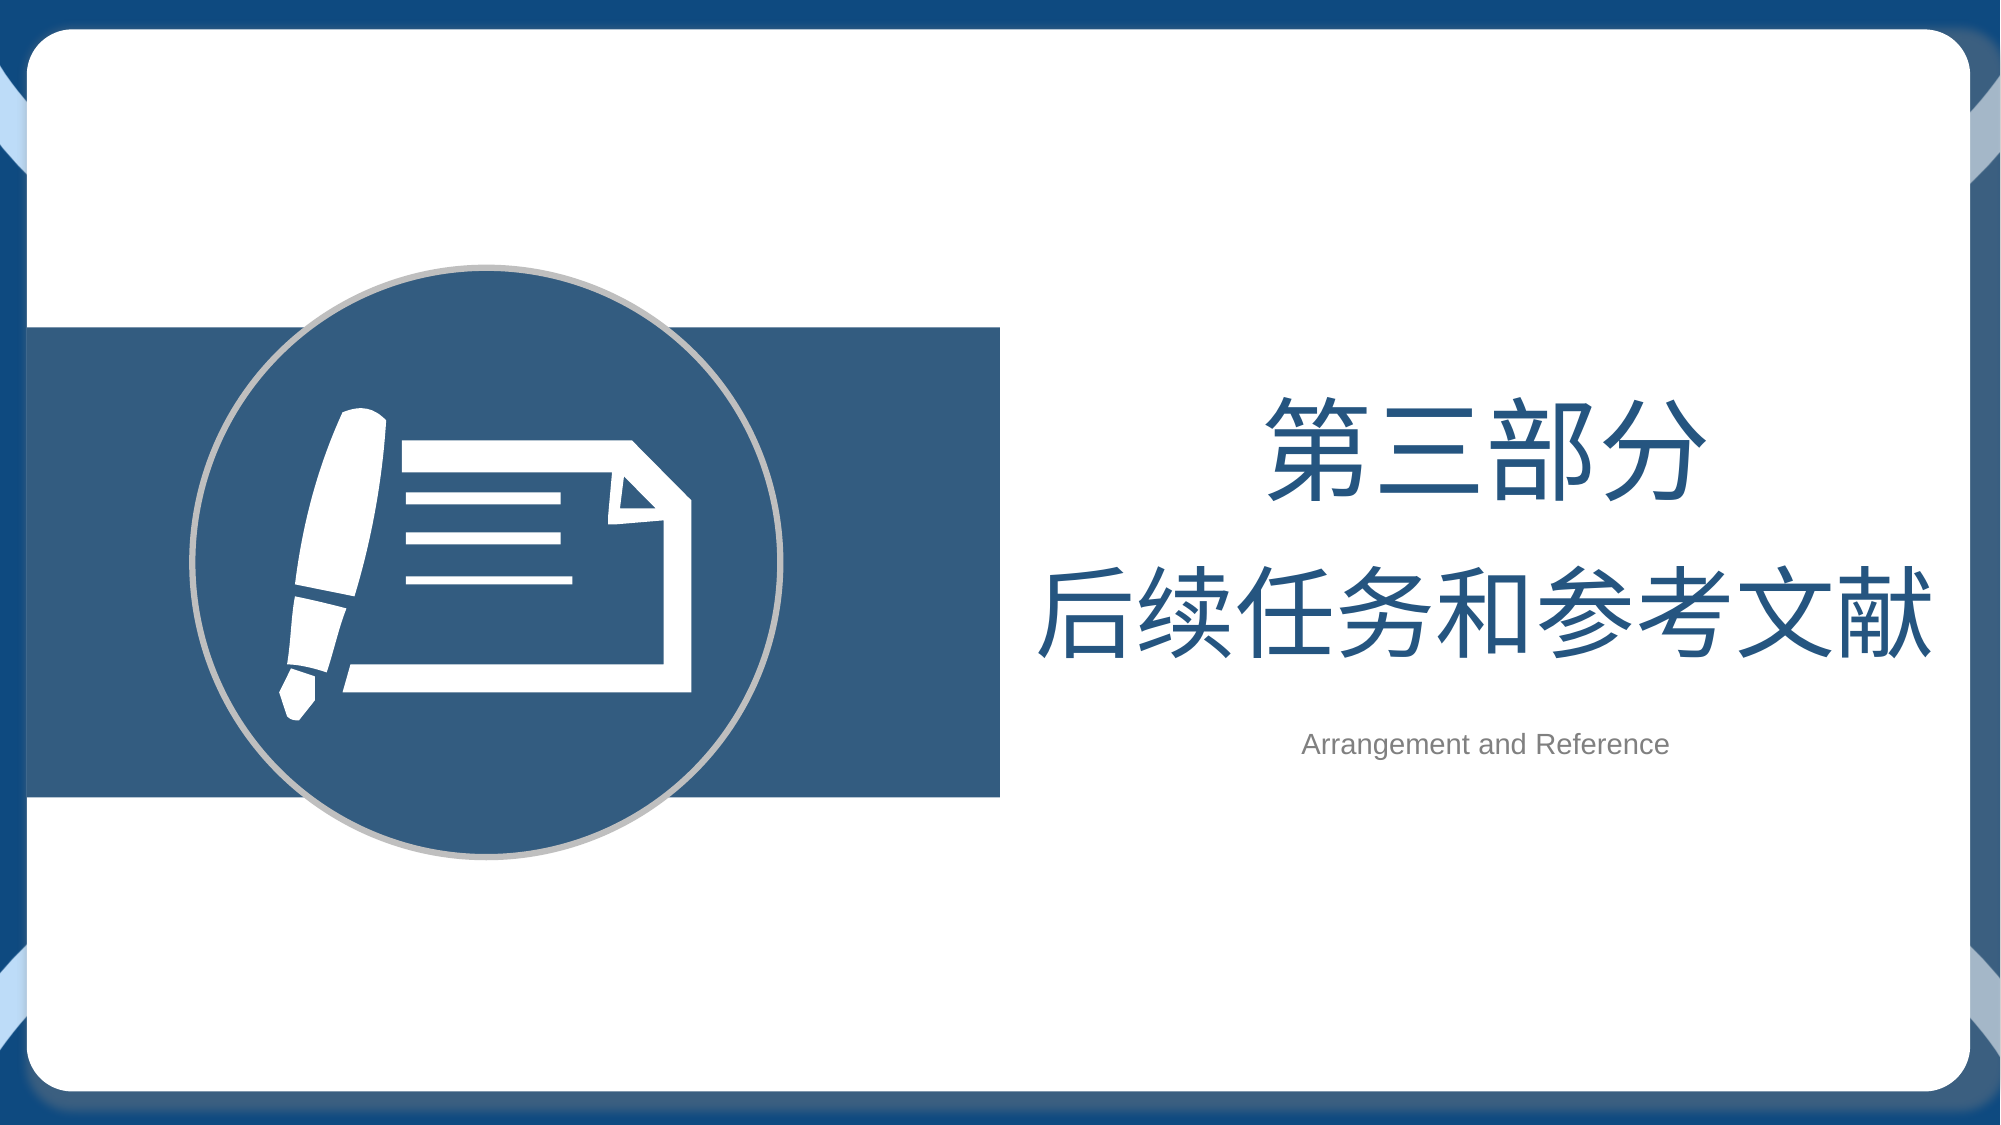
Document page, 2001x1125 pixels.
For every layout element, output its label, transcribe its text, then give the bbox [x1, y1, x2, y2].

text_box [26, 326, 192, 798]
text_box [192, 267, 781, 858]
text_box 第三部分 后续任务和参考文献 [999, 331, 1973, 678]
text_box [781, 326, 1001, 798]
picture [0, 0, 2000, 1125]
text_box Arrangement and Reference [999, 700, 1973, 768]
